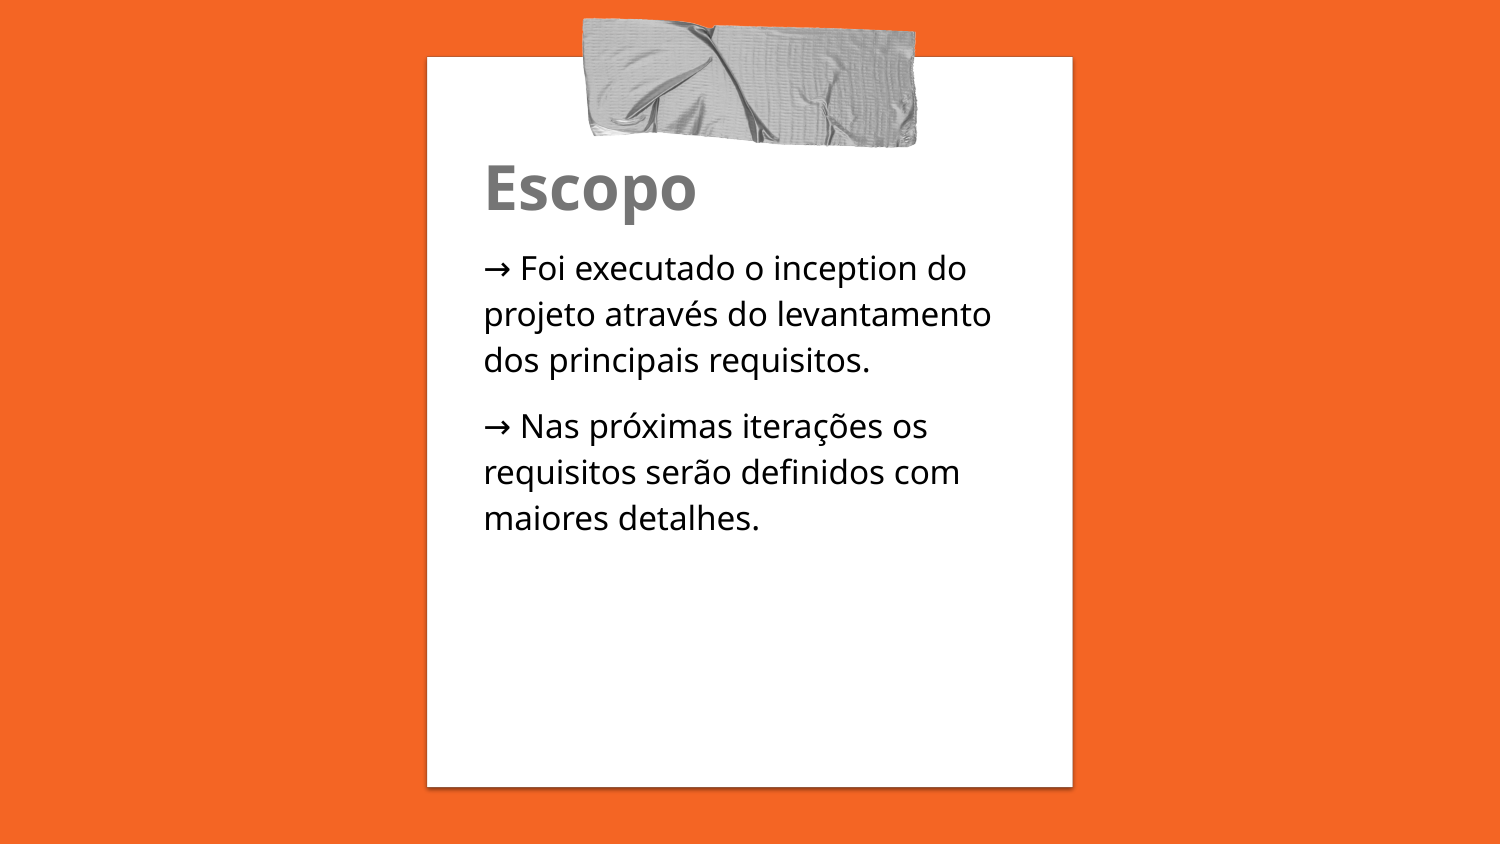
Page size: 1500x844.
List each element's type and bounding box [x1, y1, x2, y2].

picture [400, 16, 1100, 818]
